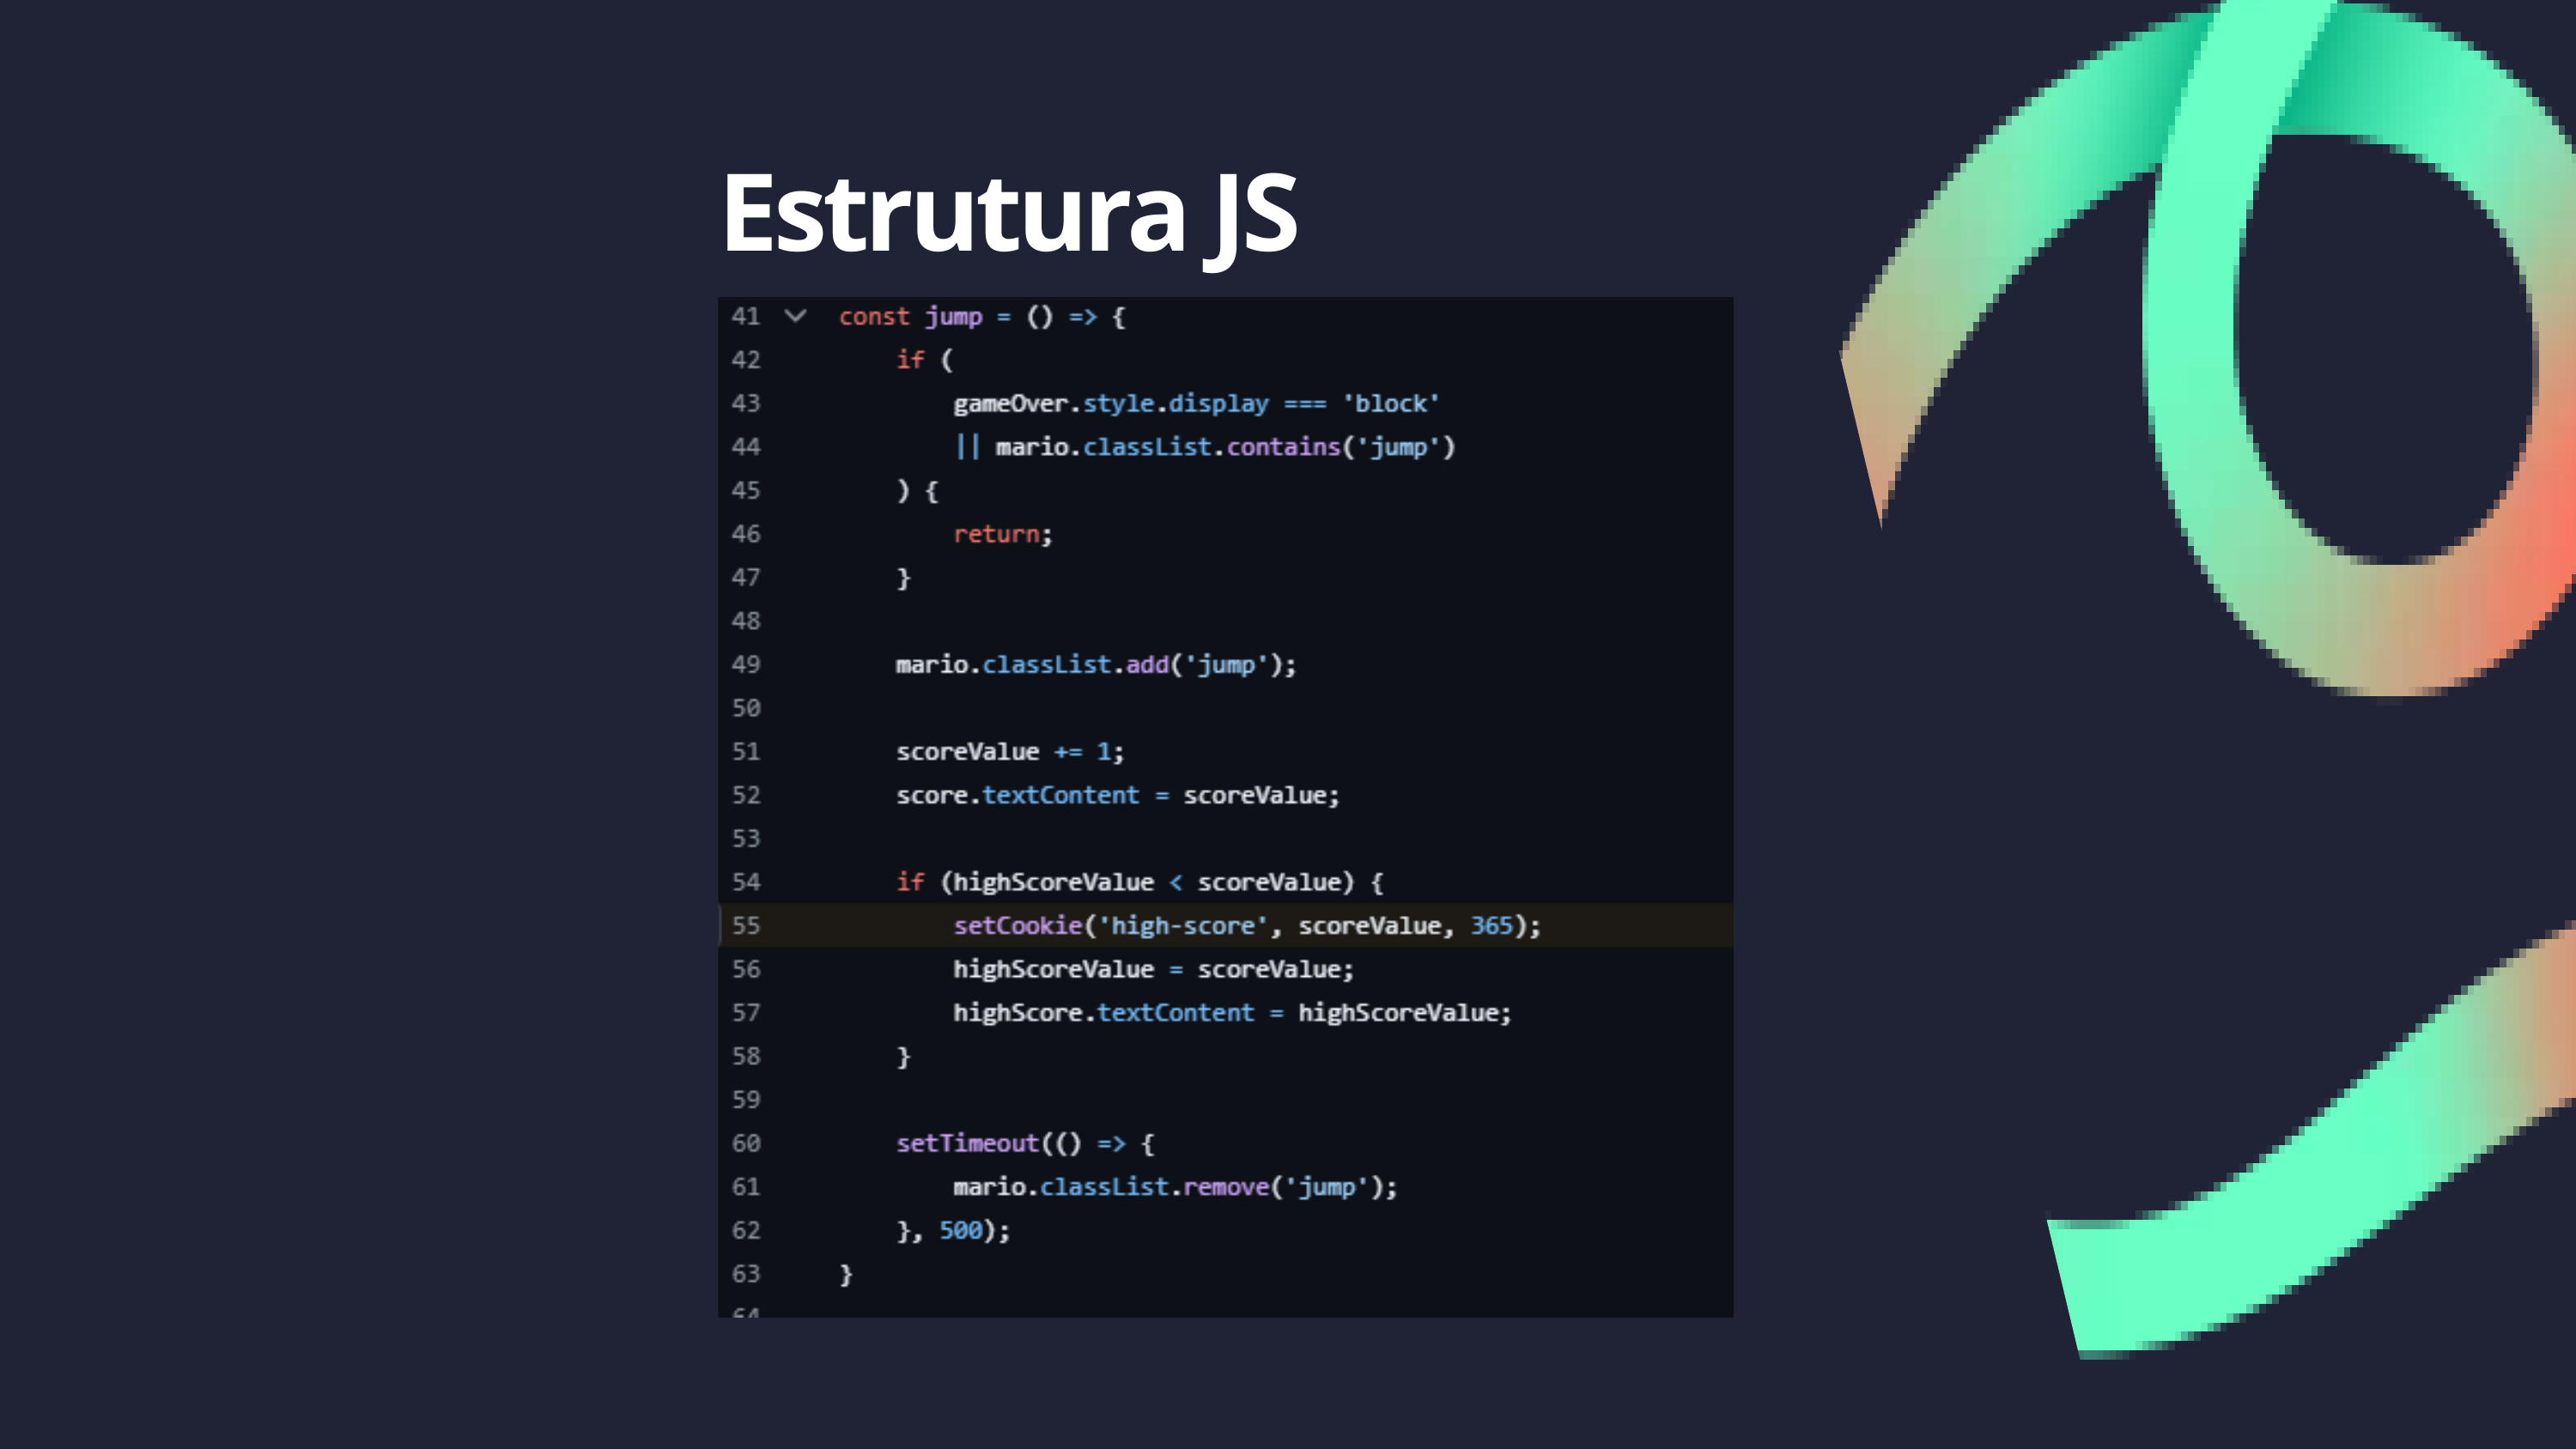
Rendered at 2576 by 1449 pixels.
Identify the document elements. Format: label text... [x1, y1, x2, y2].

text_box Estrutura JS [718, 143, 1858, 273]
text_box [1754, 0, 2576, 1449]
text_box [718, 297, 1734, 1318]
